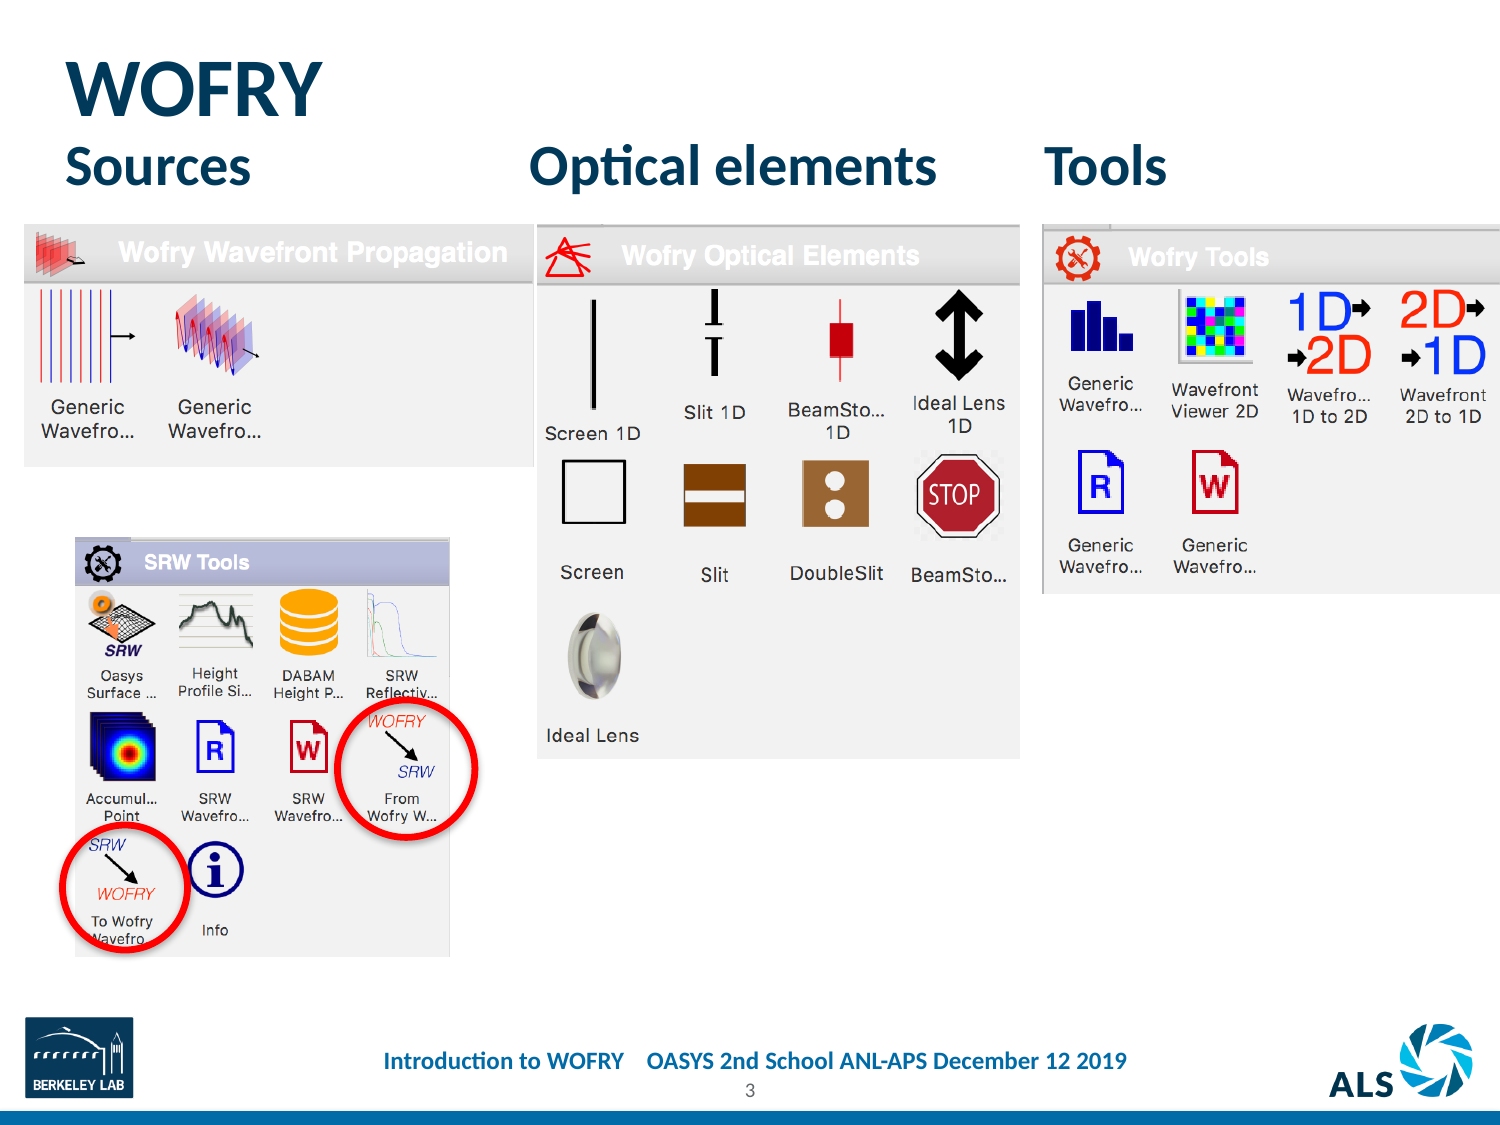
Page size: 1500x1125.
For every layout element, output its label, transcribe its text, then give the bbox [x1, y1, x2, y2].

title WOFRY Sources Optical elements Tools [50, 37, 1325, 261]
text_box [454, 718, 476, 820]
picture [24, 224, 534, 467]
picture [24, 1016, 134, 1099]
slide_number 3 [575, 1059, 925, 1120]
picture [1325, 1020, 1476, 1102]
picture [1041, 224, 1500, 594]
picture [74, 537, 451, 957]
picture [537, 224, 1020, 759]
text_box [61, 858, 69, 917]
